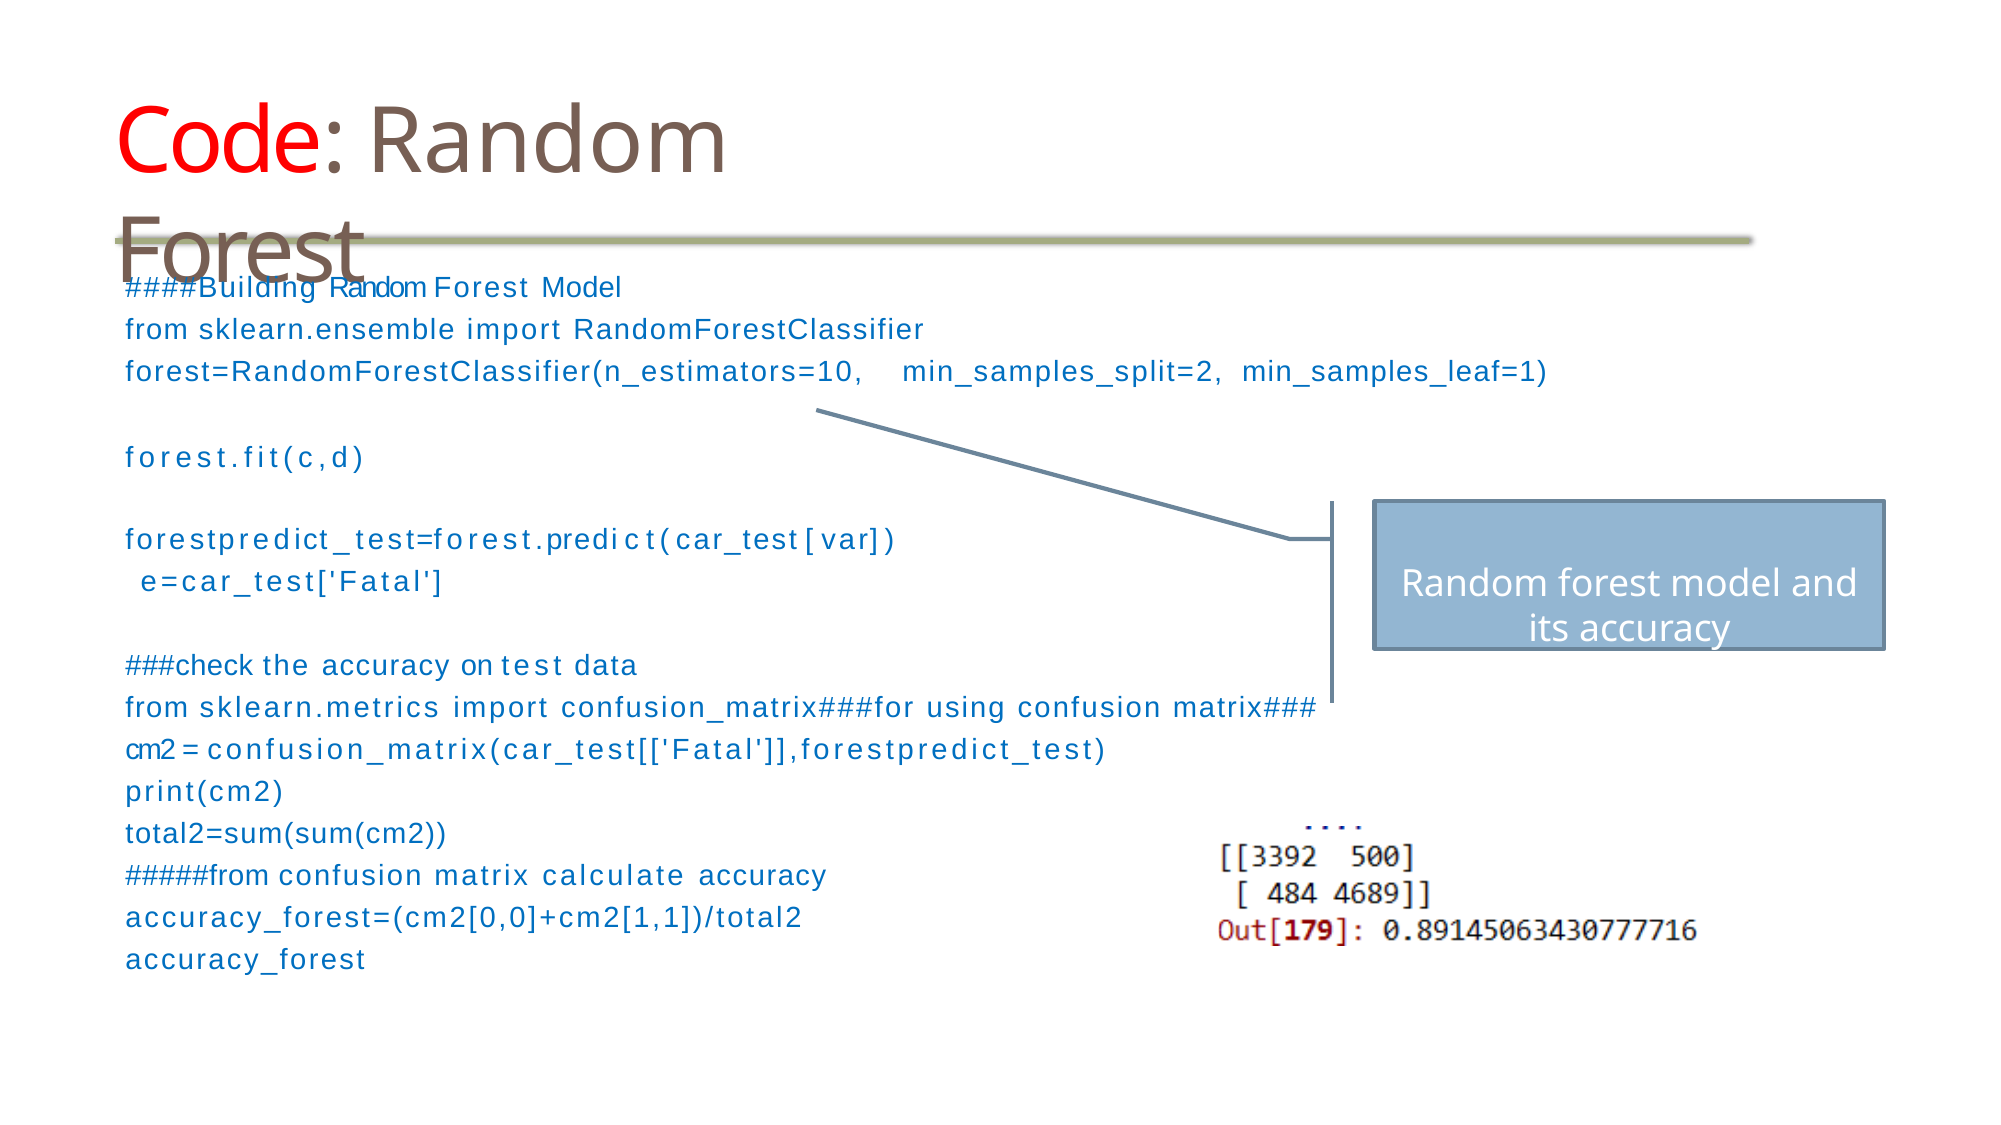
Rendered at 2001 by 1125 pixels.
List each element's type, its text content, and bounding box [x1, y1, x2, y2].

title Code: Random Forest [112, 79, 942, 302]
text_box forestpredict_test=forest.predict(car_test[var]) e=car_test['Fatal'] [123, 511, 903, 598]
text_box [816, 409, 1333, 704]
text_box from sklearn.metrics import confusion_matrix###for using confusion matrix### cm2 = confusion_matrix(car_test[['Fatal']],forestpredict_test) print(cm2) total2=sum(sum(cm2)) #####from confusion matrix calculate accuracy accuracy_forest=(cm2[0,0]+cm2[1,1])/total2 accuracy_forest [123, 679, 1355, 976]
text_box ###check the accuracy on test data [123, 644, 677, 679]
text_box [1218, 826, 1698, 946]
picture [942, 230, 1760, 251]
text_box Random forest model and its accuracy [1374, 501, 1885, 649]
text_box ####Building Random Forest Model from sklearn.ensemble import RandomForestClassifier forest=RandomForestClassifier(n_estimators=10, min_samples_split=2, min_samples_leaf=1) forest.fit(c,d) [123, 259, 1550, 474]
